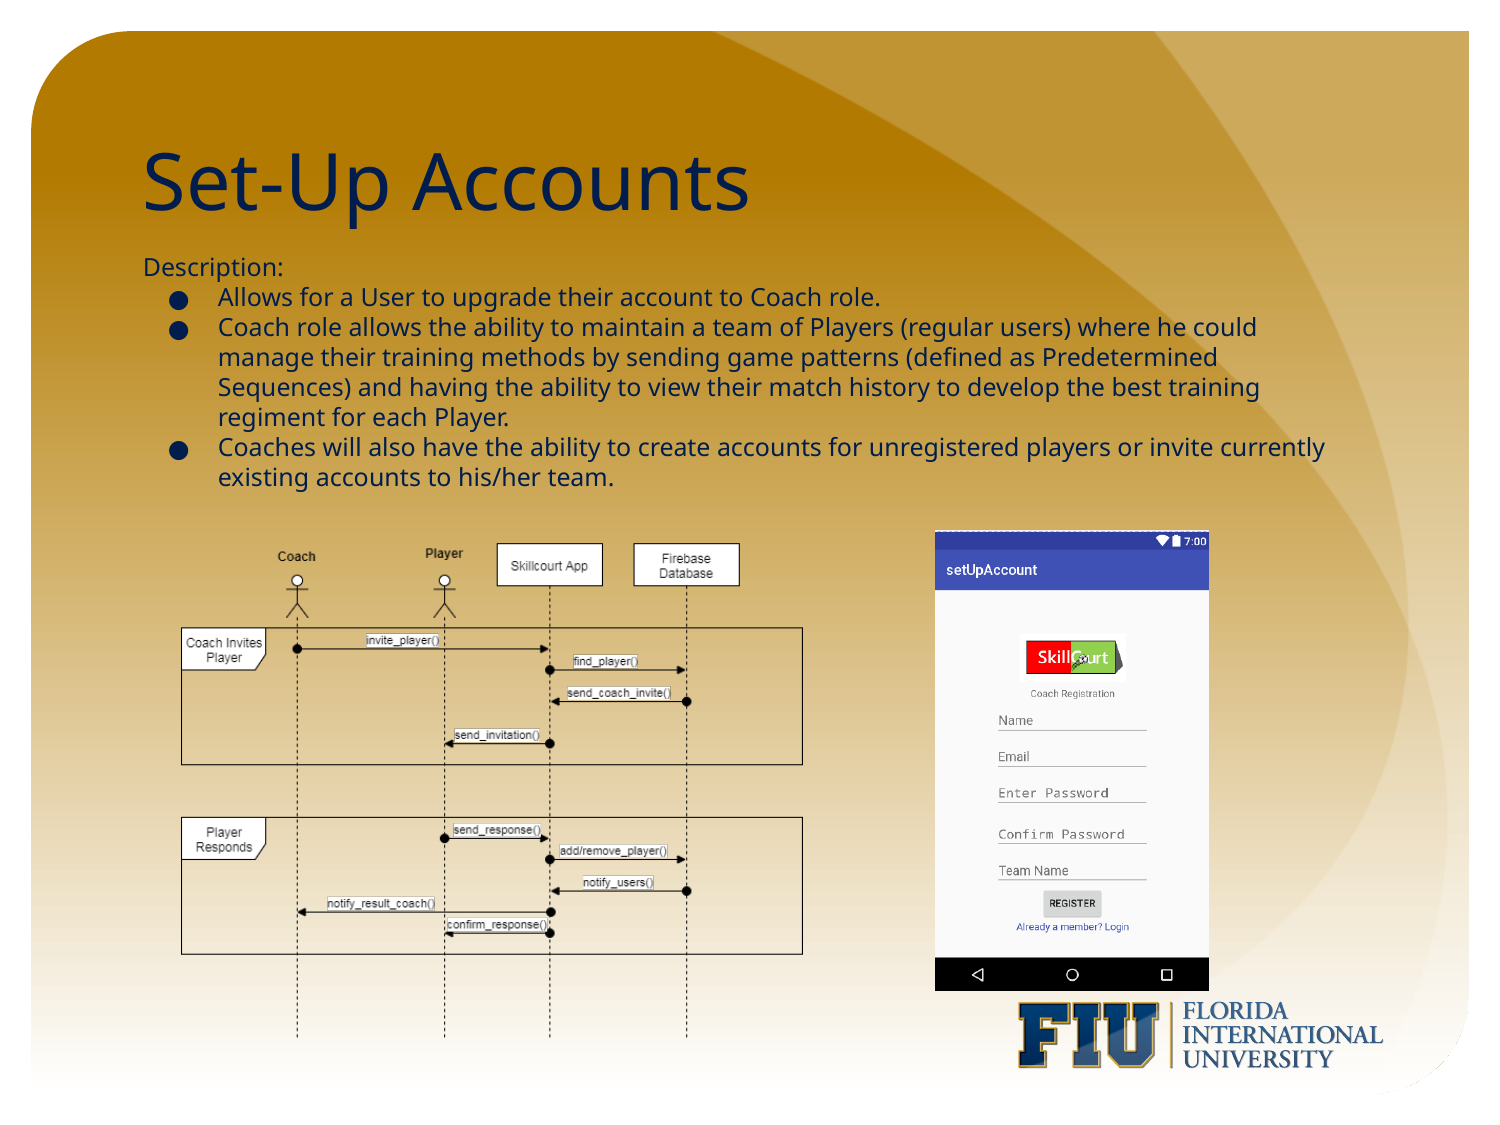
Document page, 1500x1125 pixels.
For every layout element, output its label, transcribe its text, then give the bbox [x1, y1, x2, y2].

title Set-Up Accounts [127, 62, 1372, 234]
picture [24, 30, 1473, 1094]
list Description: Allows for a User to upgrade their account to Coach role. Coach role allows the ability to maintain a team of Players (regular users) where he could manage their training methods by sending game patterns (defined as Predetermined Sequences) and having the ability to view their match history to develop the best training regiment for each Player. Coaches will also have the ability to create accounts for unregistered players or invite currently existing accounts to his/her team. [127, 244, 1372, 935]
